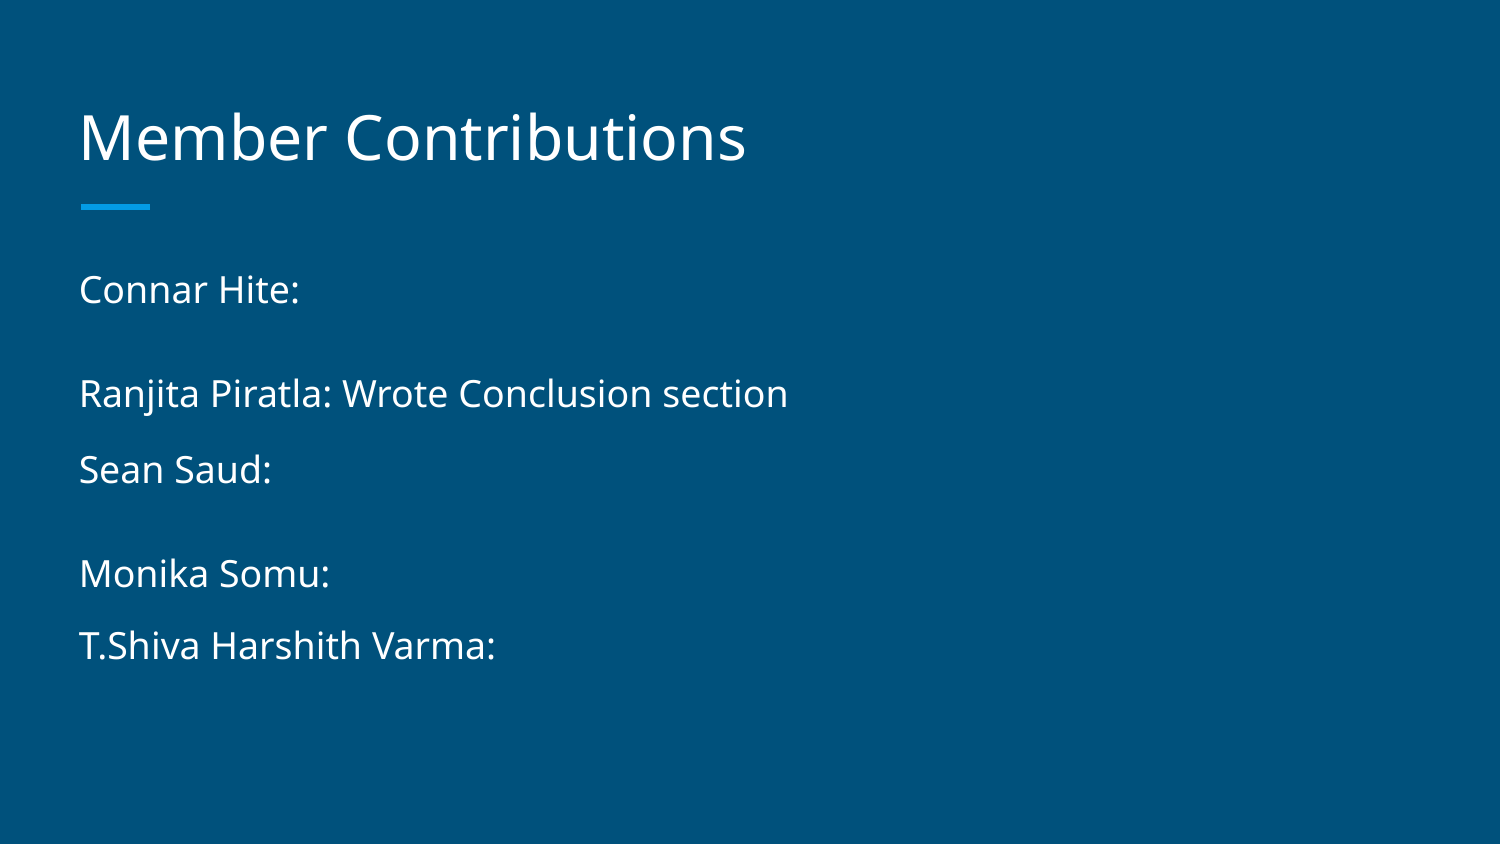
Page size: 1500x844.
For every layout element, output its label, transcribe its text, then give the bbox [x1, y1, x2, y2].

title Member Contributions [63, 75, 1437, 188]
list Connar Hite: Ranjita Piratla: Wrote Conclusion section Sean Saud: Monika Somu: T.Shiva Harshith Varma: [63, 244, 1437, 750]
